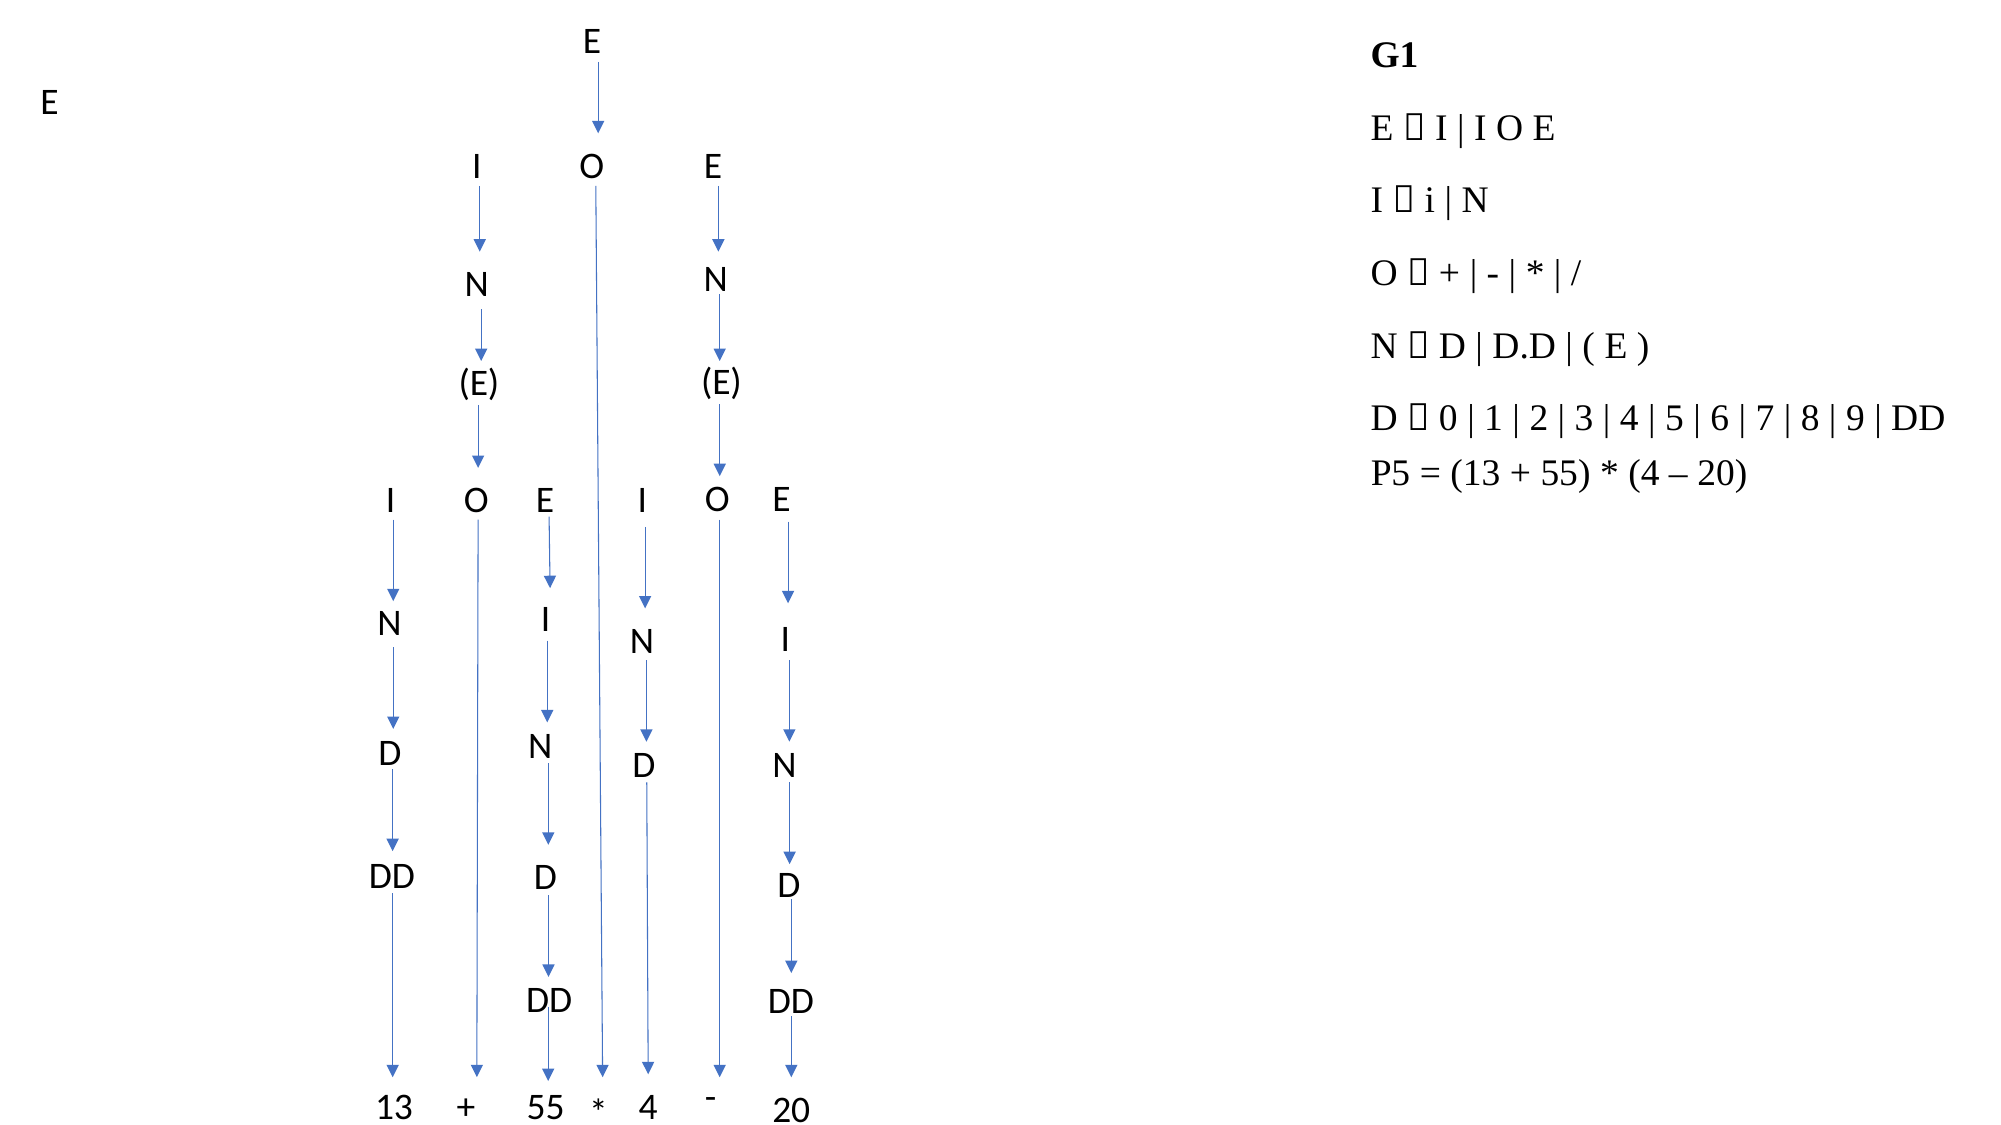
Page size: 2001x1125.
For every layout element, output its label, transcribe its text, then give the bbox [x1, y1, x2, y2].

text_box 13 [360, 1074, 456, 1125]
text_box + [456, 1074, 468, 1125]
text_box N [629, 608, 638, 669]
text_box D [534, 844, 542, 905]
text_box (E) [686, 349, 812, 410]
text_box DD [753, 969, 832, 1029]
text_box N [377, 590, 385, 651]
text_box O [704, 466, 713, 526]
text_box E [582, 8, 591, 69]
text_box DD [511, 967, 595, 1028]
text_box D [777, 853, 785, 913]
text_box N [772, 732, 786, 793]
text_box E [40, 69, 48, 129]
text_box P5 = (13 + 55) * (4 – 20) [1356, 440, 1786, 590]
text_box - [704, 1065, 713, 1125]
text_box O [463, 467, 472, 528]
text_box E [772, 466, 780, 526]
text_box E [703, 133, 712, 193]
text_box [595, 185, 603, 1078]
text_box I [385, 467, 394, 528]
text_box I [637, 467, 646, 528]
text_box 20 [757, 1077, 826, 1125]
text_box I [780, 606, 789, 667]
text_box G1 E  I | I O E I  i | N O  + | - | * | / N  D | D.D | ( E ) D  0 | 1 | 2 | 3 | 4 | 5 | 6 | 7 | 8 | 9 | DD [1356, 16, 2000, 446]
text_box D [378, 720, 386, 781]
text_box DD [479, 843, 487, 904]
text_box 4 [623, 1074, 673, 1125]
text_box I [540, 586, 549, 647]
text_box DD [354, 843, 476, 904]
text_box N [528, 713, 542, 774]
text_box D [632, 732, 640, 793]
text_box N [464, 251, 473, 312]
text_box O [579, 133, 588, 193]
text_box E [535, 467, 544, 528]
text_box (E) [443, 350, 569, 411]
text_box * [589, 1081, 597, 1125]
text_box 55 [511, 1074, 580, 1125]
text_box N [703, 247, 712, 307]
text_box I [472, 133, 480, 193]
